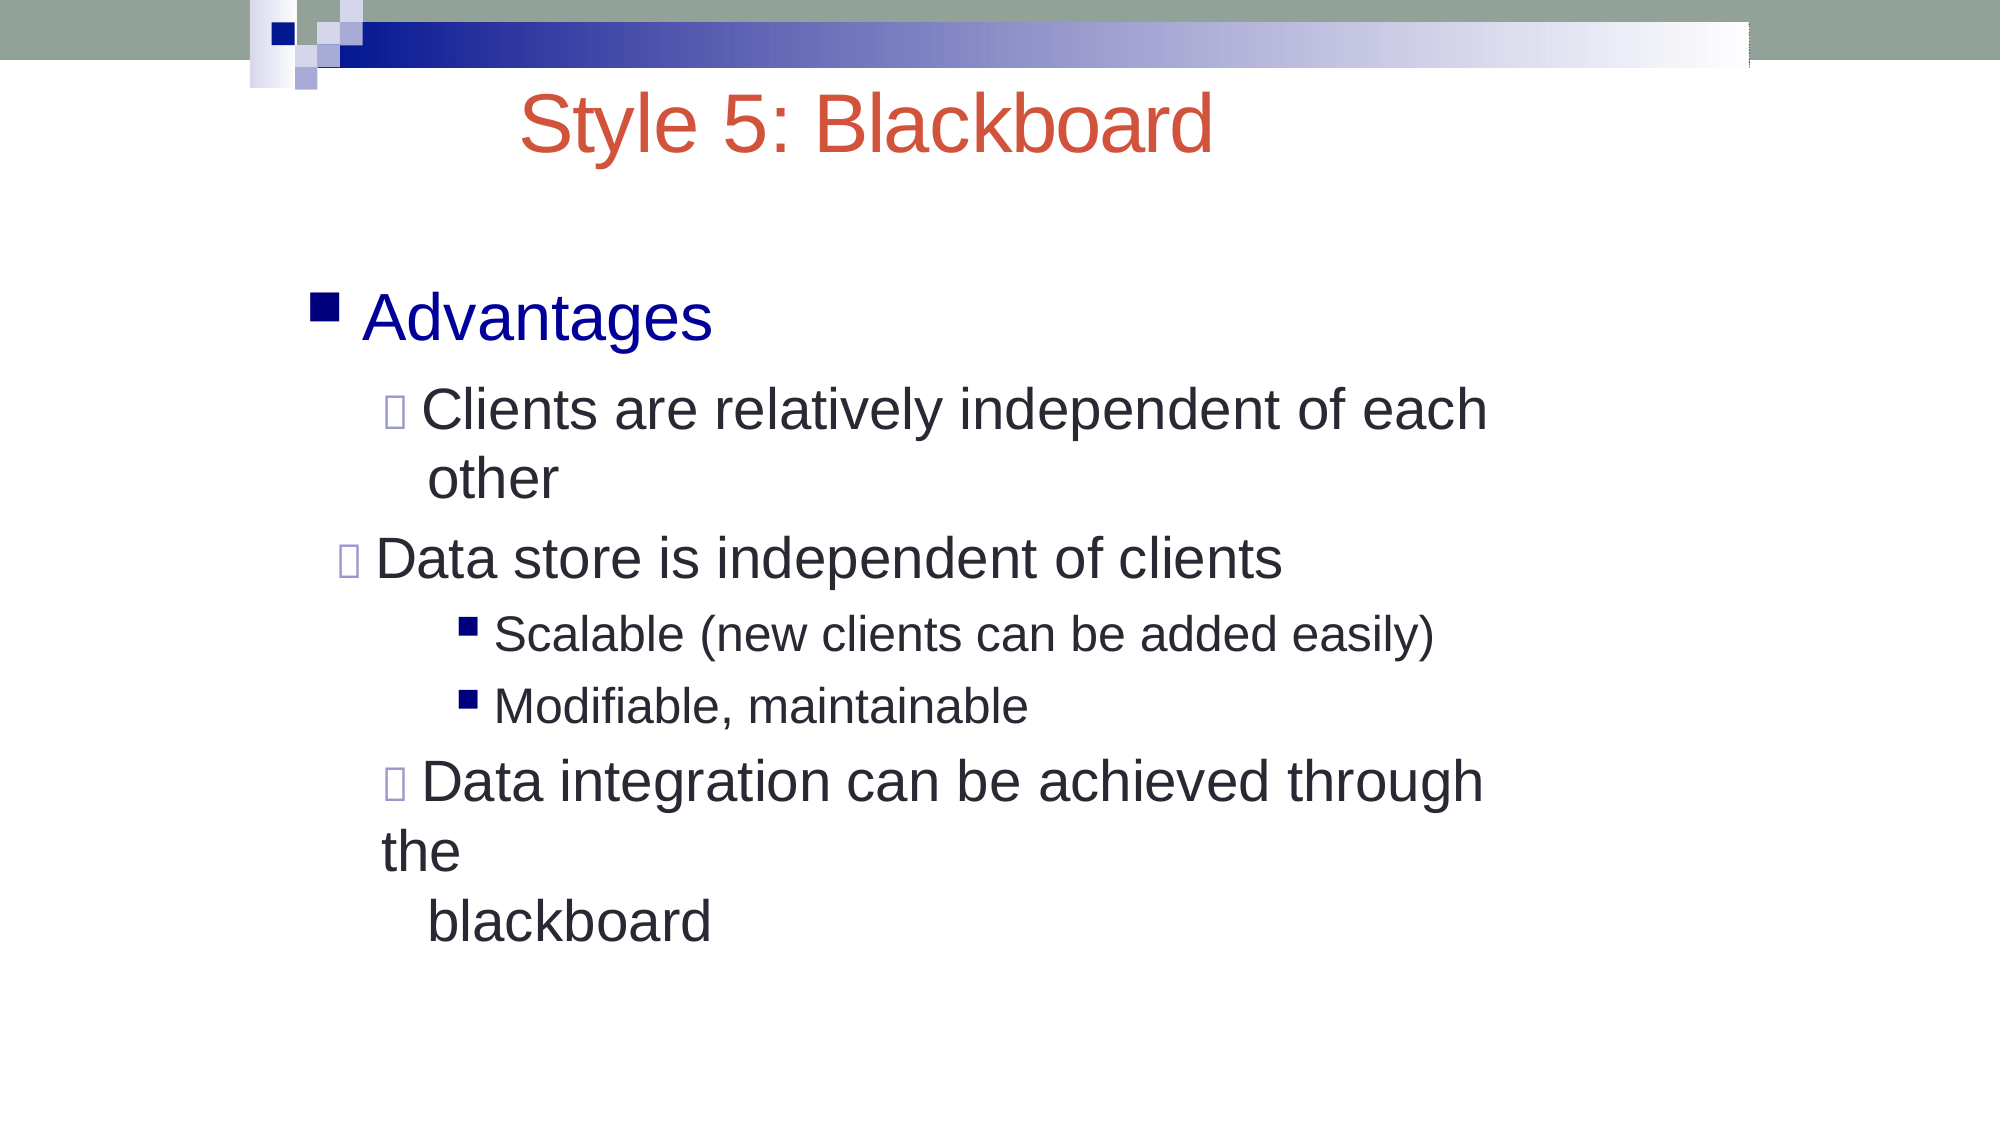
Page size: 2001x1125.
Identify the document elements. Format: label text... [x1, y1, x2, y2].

text_box Advantages  Clients are relatively independent of each other  Data store is independent of clients Scalable (new clients can be added easily) Modifiable, maintainable  Data integration can be achieved through the blackboard [303, 273, 1594, 954]
text_box [295, 45, 317, 67]
text_box [339, 0, 363, 22]
text_box [271, 22, 295, 46]
text_box [340, 22, 505, 68]
title Style 5: Blackboard [505, 20, 2000, 209]
text_box [317, 44, 340, 68]
text_box [339, 22, 363, 46]
text_box [295, 67, 318, 90]
text_box [249, 0, 297, 88]
text_box [317, 22, 339, 44]
